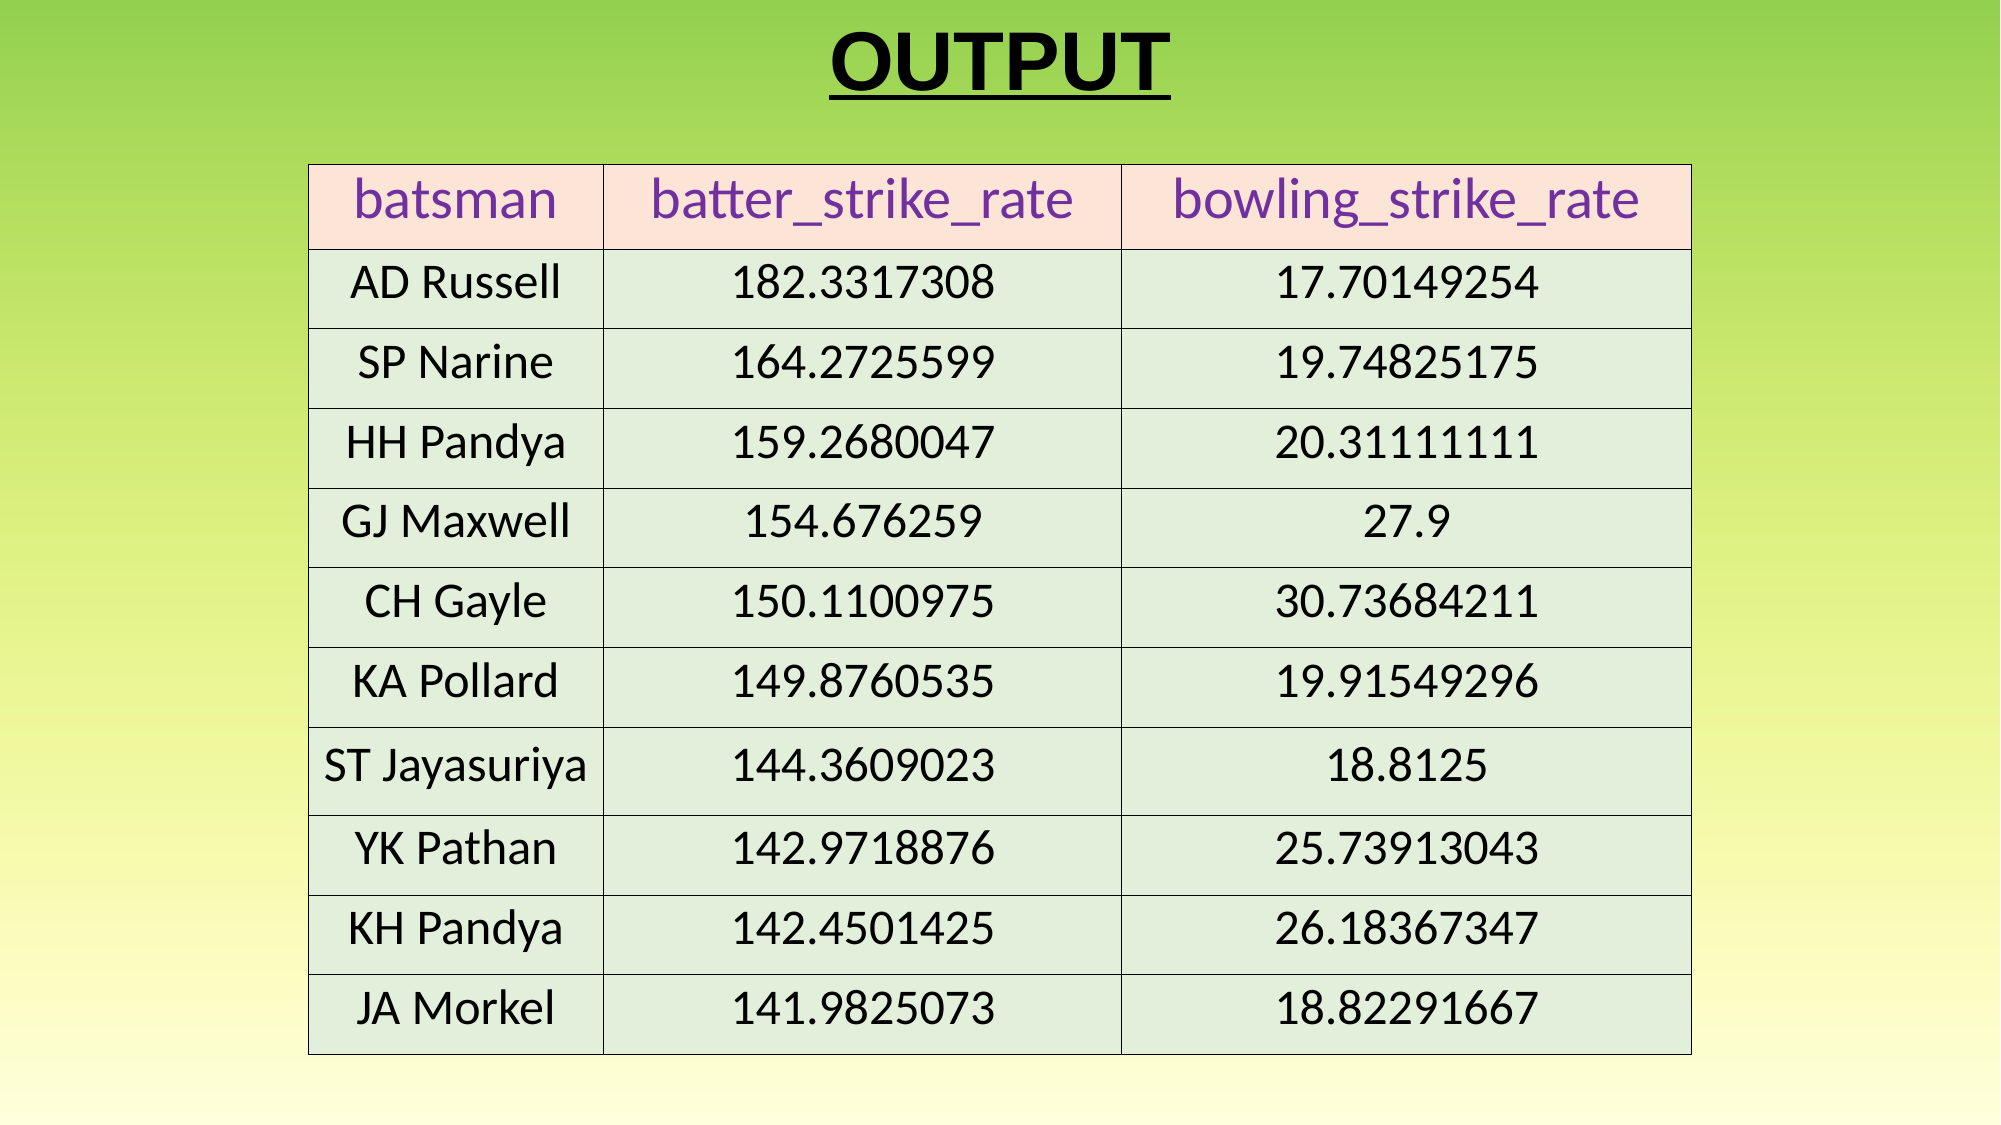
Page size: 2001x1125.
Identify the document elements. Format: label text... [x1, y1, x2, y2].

table_cell 18.82291667 [1122, 975, 1691, 1054]
table_cell 30.73684211 [1122, 568, 1691, 647]
table_cell 27.9 [1122, 489, 1691, 567]
table_header batter_strike_rate [604, 165, 1121, 249]
table_cell 144.3609023 [604, 728, 1121, 815]
table_cell AD Russell [309, 250, 603, 328]
table_cell KA Pollard [309, 648, 603, 727]
table_cell 26.18367347 [1122, 896, 1691, 974]
table_cell 25.73913043 [1122, 816, 1691, 895]
table_cell 17.70149254 [1122, 250, 1691, 328]
table_cell 154.676259 [604, 489, 1121, 567]
table_cell 164.2725599 [604, 329, 1121, 408]
table_cell CH Gayle [309, 568, 603, 647]
table_header batsman [309, 165, 603, 249]
table_cell 159.2680047 [604, 409, 1121, 488]
table_cell 142.4501425 [604, 896, 1121, 974]
table_header bowling_strike_rate [1122, 165, 1691, 249]
text_box OUTPUT [0, 0, 2000, 1125]
table_cell 182.3317308 [604, 250, 1121, 328]
table_cell SP Narine [309, 329, 603, 408]
table_cell HH Pandya [309, 409, 603, 488]
table_cell 18.8125 [1122, 728, 1691, 815]
table_cell 150.1100975 [604, 568, 1121, 647]
table_cell 141.9825073 [604, 975, 1121, 1054]
table_cell KH Pandya [309, 896, 603, 974]
table_cell JA Morkel [309, 975, 603, 1054]
table_cell 19.91549296 [1122, 648, 1691, 727]
table_cell GJ Maxwell [309, 489, 603, 567]
table_cell ST Jayasuriya [309, 728, 603, 815]
table_cell 149.8760535 [604, 648, 1121, 727]
table_cell 19.74825175 [1122, 329, 1691, 408]
table_cell 142.9718876 [604, 816, 1121, 895]
table_cell 20.31111111 [1122, 409, 1691, 488]
table_cell YK Pathan [309, 816, 603, 895]
